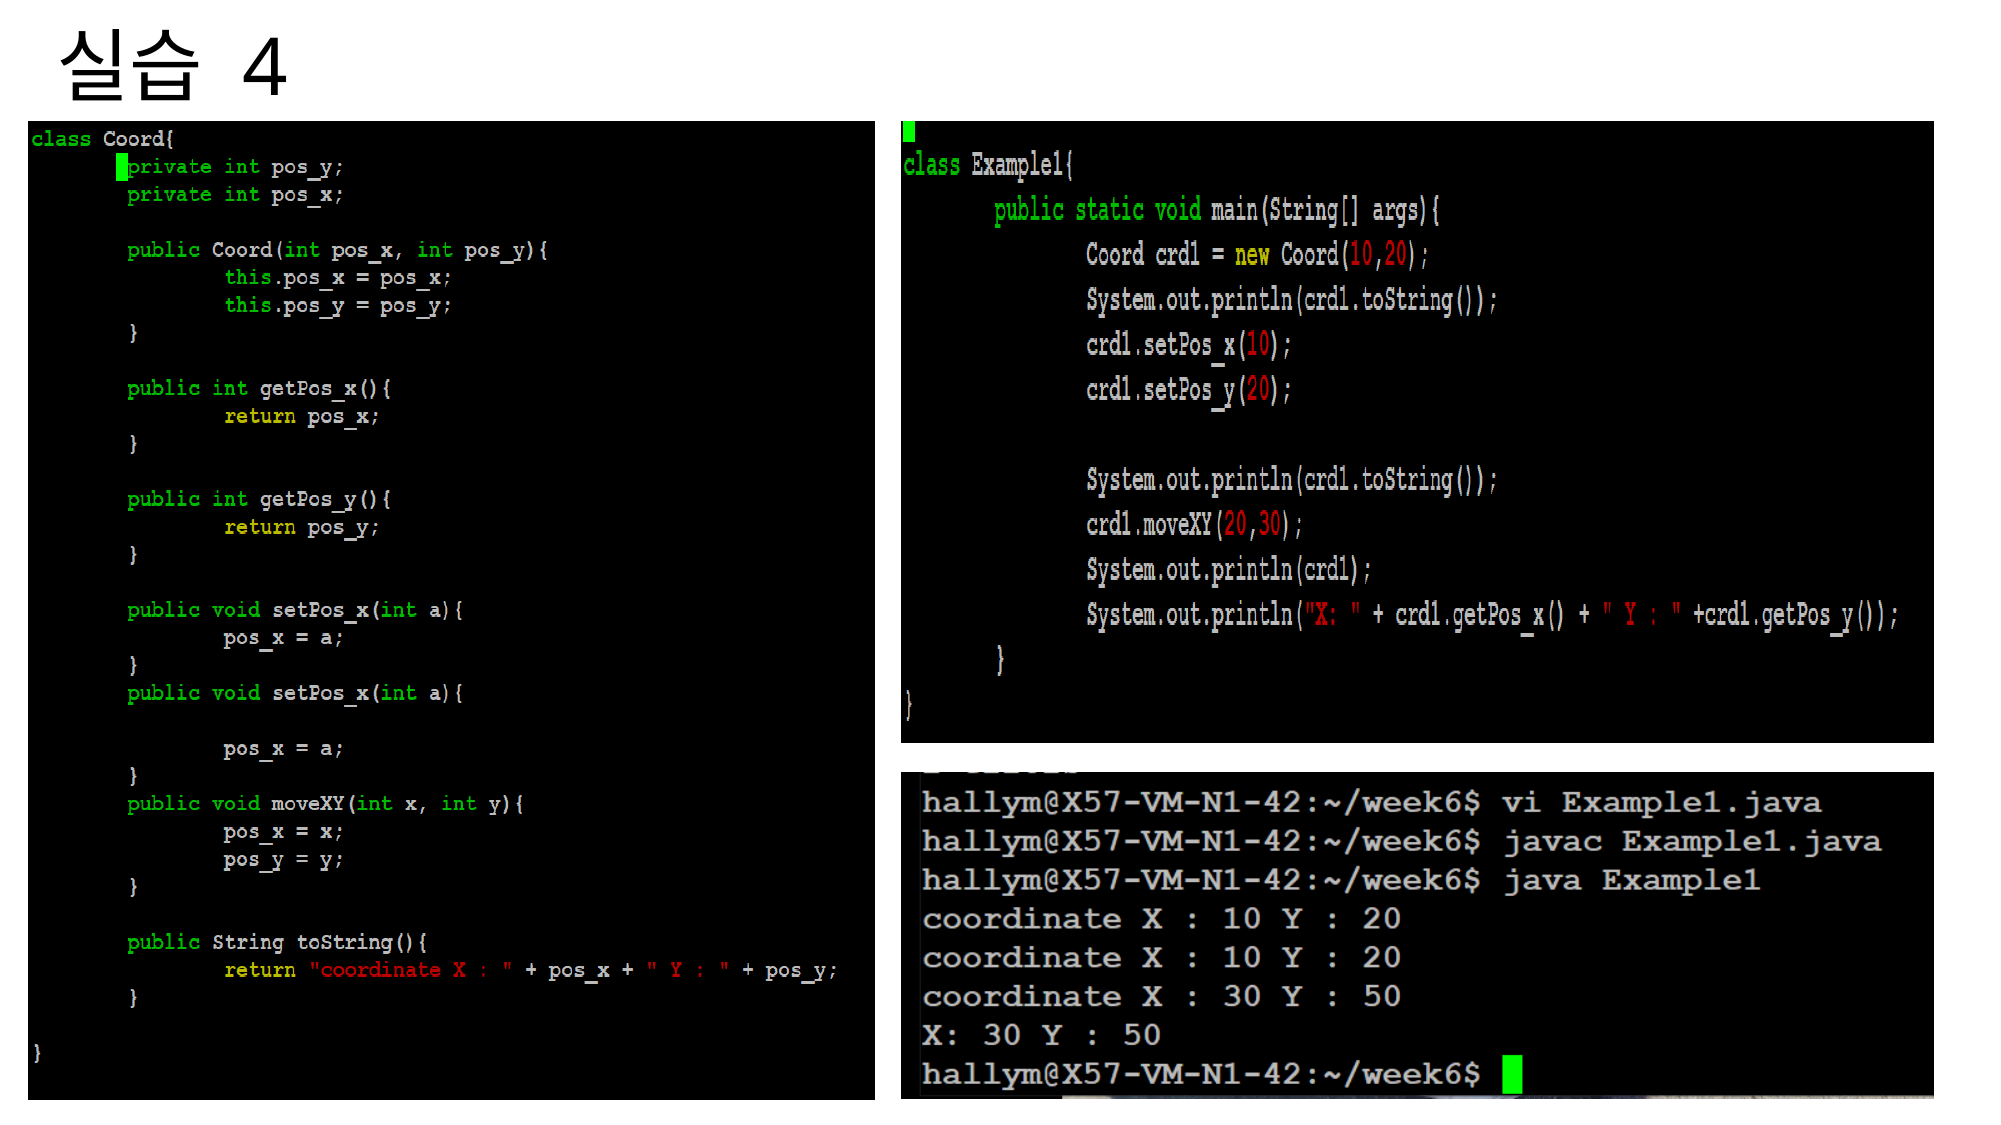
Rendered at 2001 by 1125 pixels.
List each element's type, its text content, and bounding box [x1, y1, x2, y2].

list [28, 121, 875, 1100]
title 실습 4 [28, 19, 317, 121]
picture [901, 121, 1934, 743]
picture [901, 772, 1934, 1100]
